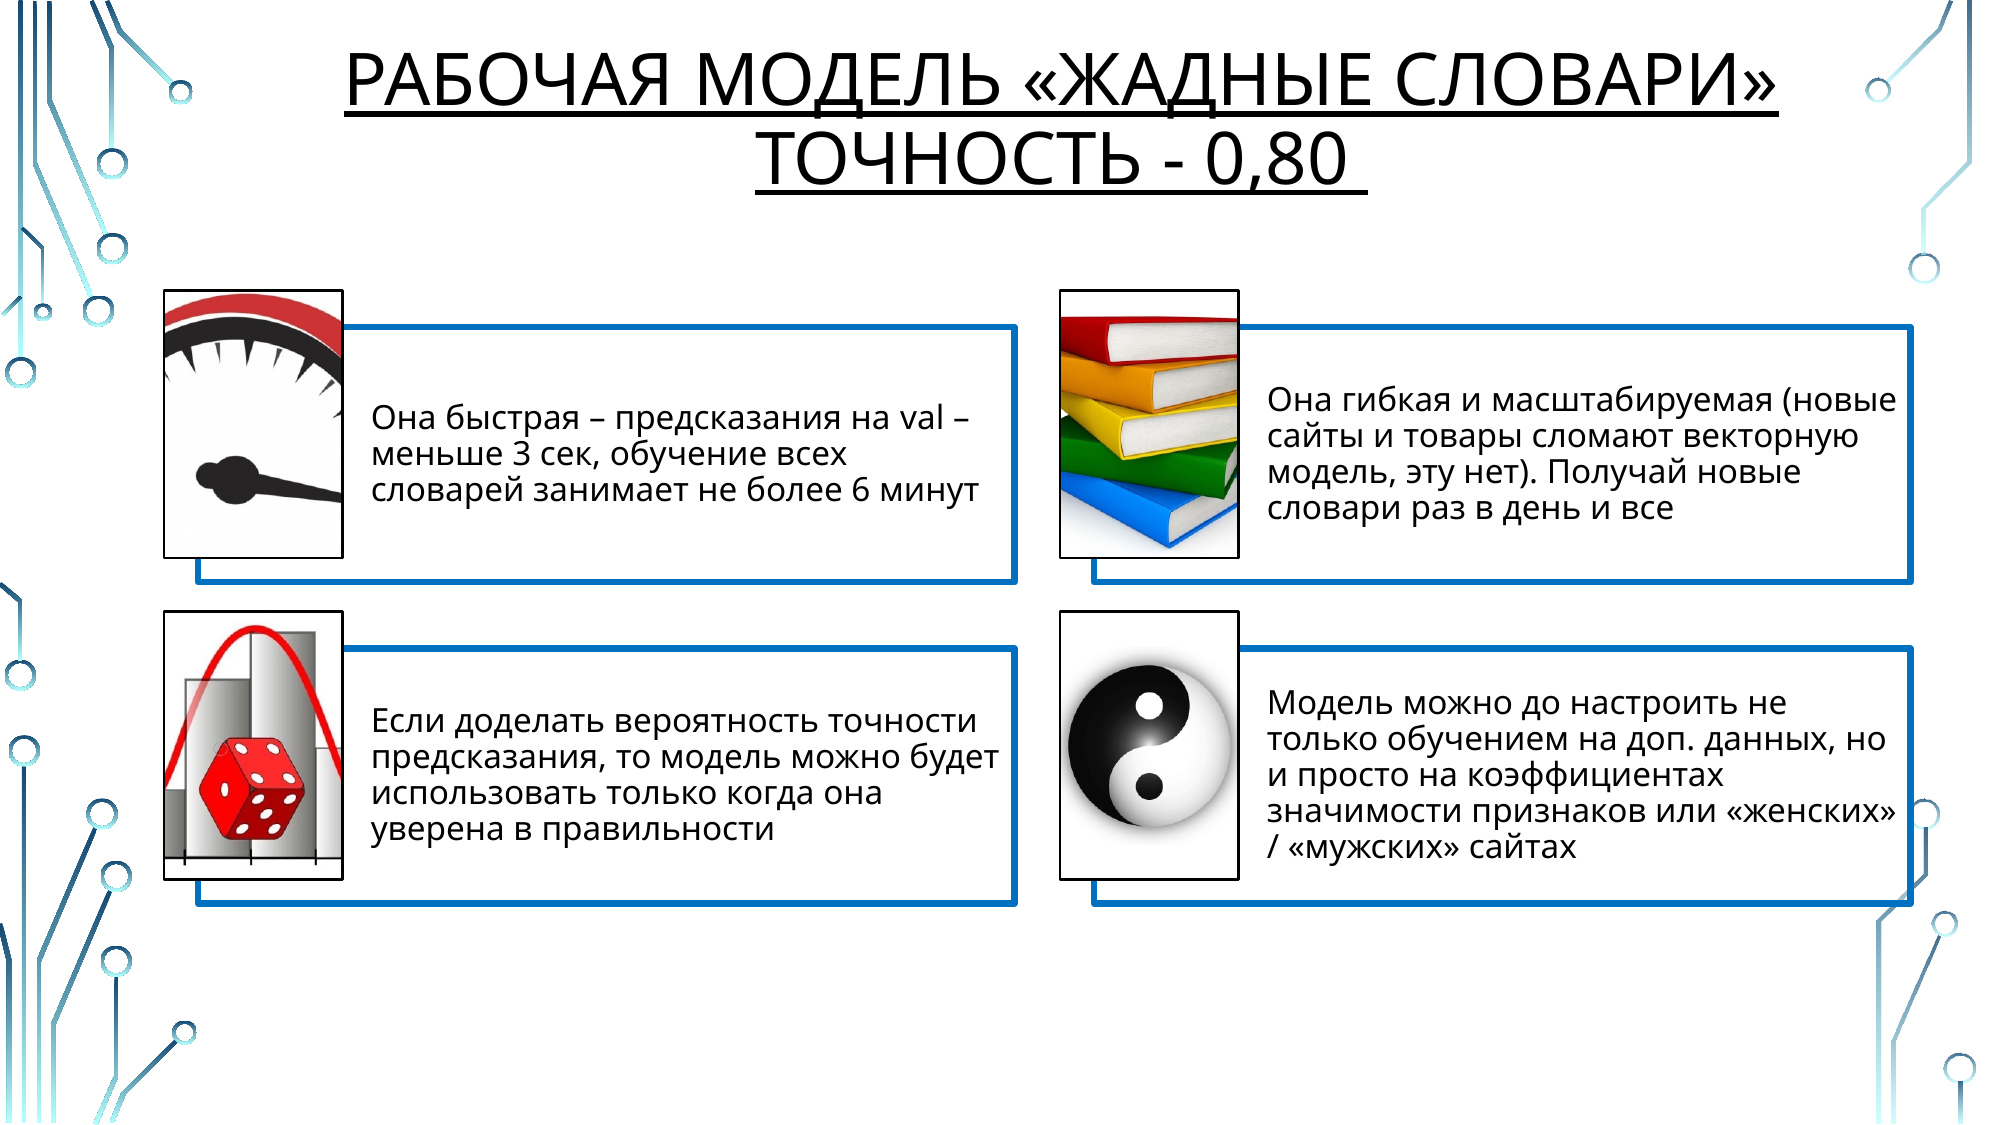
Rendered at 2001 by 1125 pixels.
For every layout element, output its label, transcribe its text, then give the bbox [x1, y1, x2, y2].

title Рабочая модель «Жадные словари» Точность - 0,80 [222, 35, 1901, 131]
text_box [163, 131, 1912, 1063]
